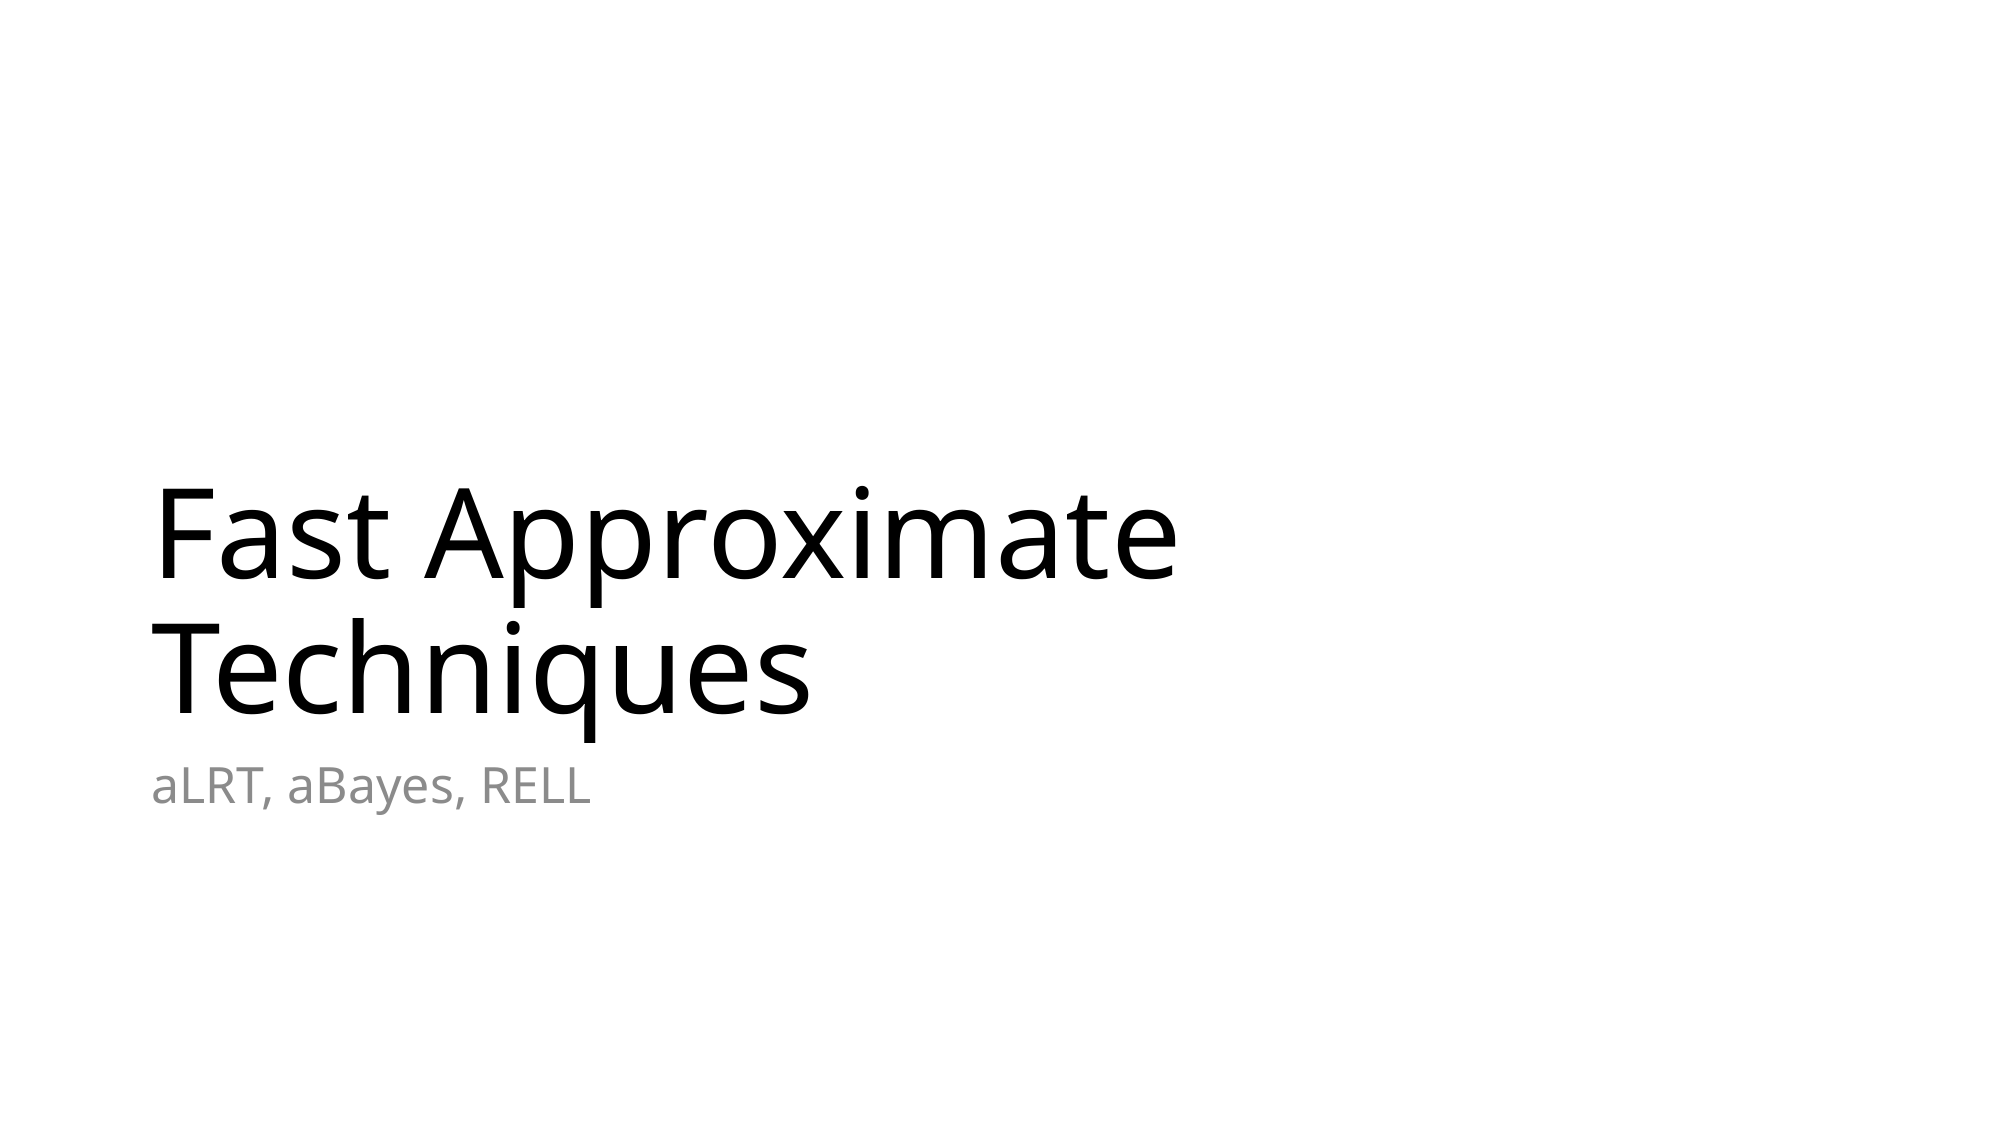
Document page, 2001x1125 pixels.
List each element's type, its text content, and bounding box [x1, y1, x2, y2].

title Fast Approximate Techniques [136, 280, 1862, 749]
list aLRT, aBayes, RELL [136, 752, 1862, 999]
